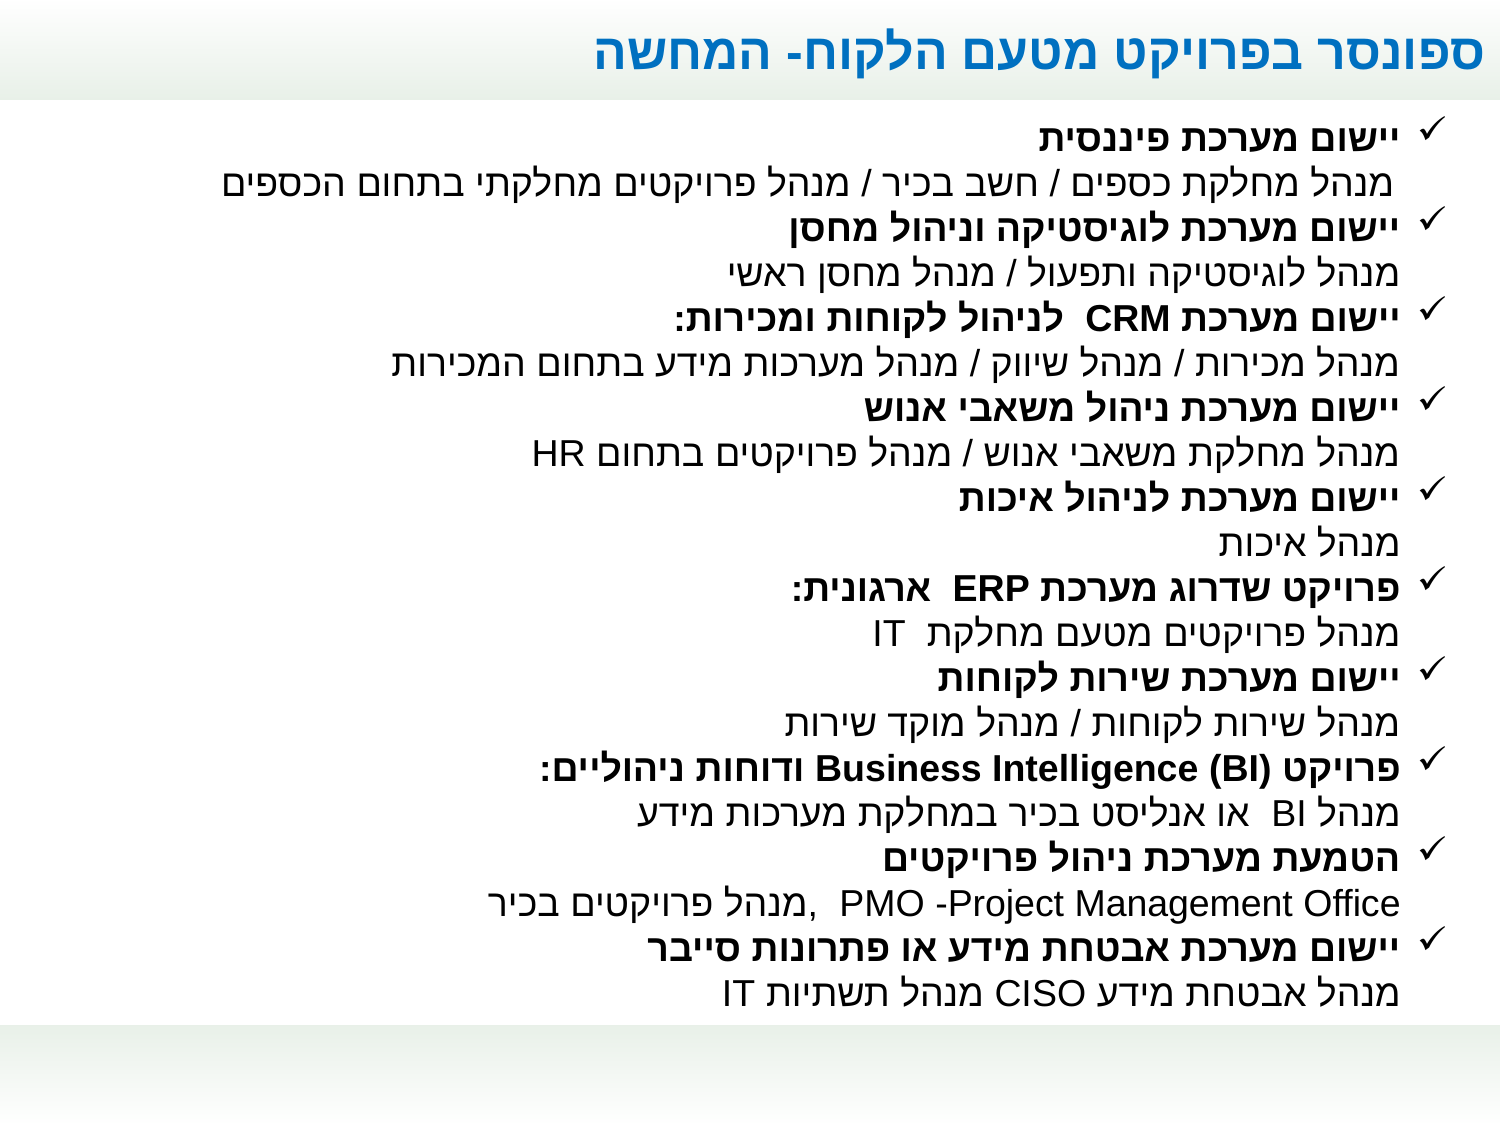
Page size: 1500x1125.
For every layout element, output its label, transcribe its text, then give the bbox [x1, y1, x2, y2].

text_box [0, 1025, 1500, 1125]
text_box ספונסר בפרויקט מטעם הלקוח- המחשה [0, 0, 1500, 100]
text_box יישום מערכת פיננסית מנהל מחלקת כספים / חשב בכיר / מנהל פרויקטים מחלקתי בתחום הכספים יישום מערכת לוגיסטיקה וניהול מחסן מנהל לוגיסטיקה ותפעול / מנהל מחסן ראשי יישום מערכת CRM לניהול לקוחות ומכירות: מנהל מכירות / מנהל שיווק / מנהל מערכות מידע בתחום המכירות יישום מערכת ניהול משאבי אנוש מנהל מחלקת משאבי אנוש / מנהל פרויקטים בתחום HR יישום מערכת לניהול איכות מנהל איכות פרויקט שדרוג מערכת ERP ארגונית: מנהל פרויקטים מטעם מחלקת IT יישום מערכת שירות לקוחות מנהל שירות לקוחות / מנהל מוקד שירות פרויקט Business Intelligence (BI) ודוחות ניהוליים: מנהל BI או אנליסט בכיר במחלקת מערכות מידע הטמעת מערכת ניהול פרויקטים PMO -Project Management Office ,מנהל פרויקטים בכיר יישום מערכת אבטחת מידע או פתרונות סייבר מנהל אבטחת מידע CISO מנהל תשתיות IT [0, 106, 1463, 1022]
